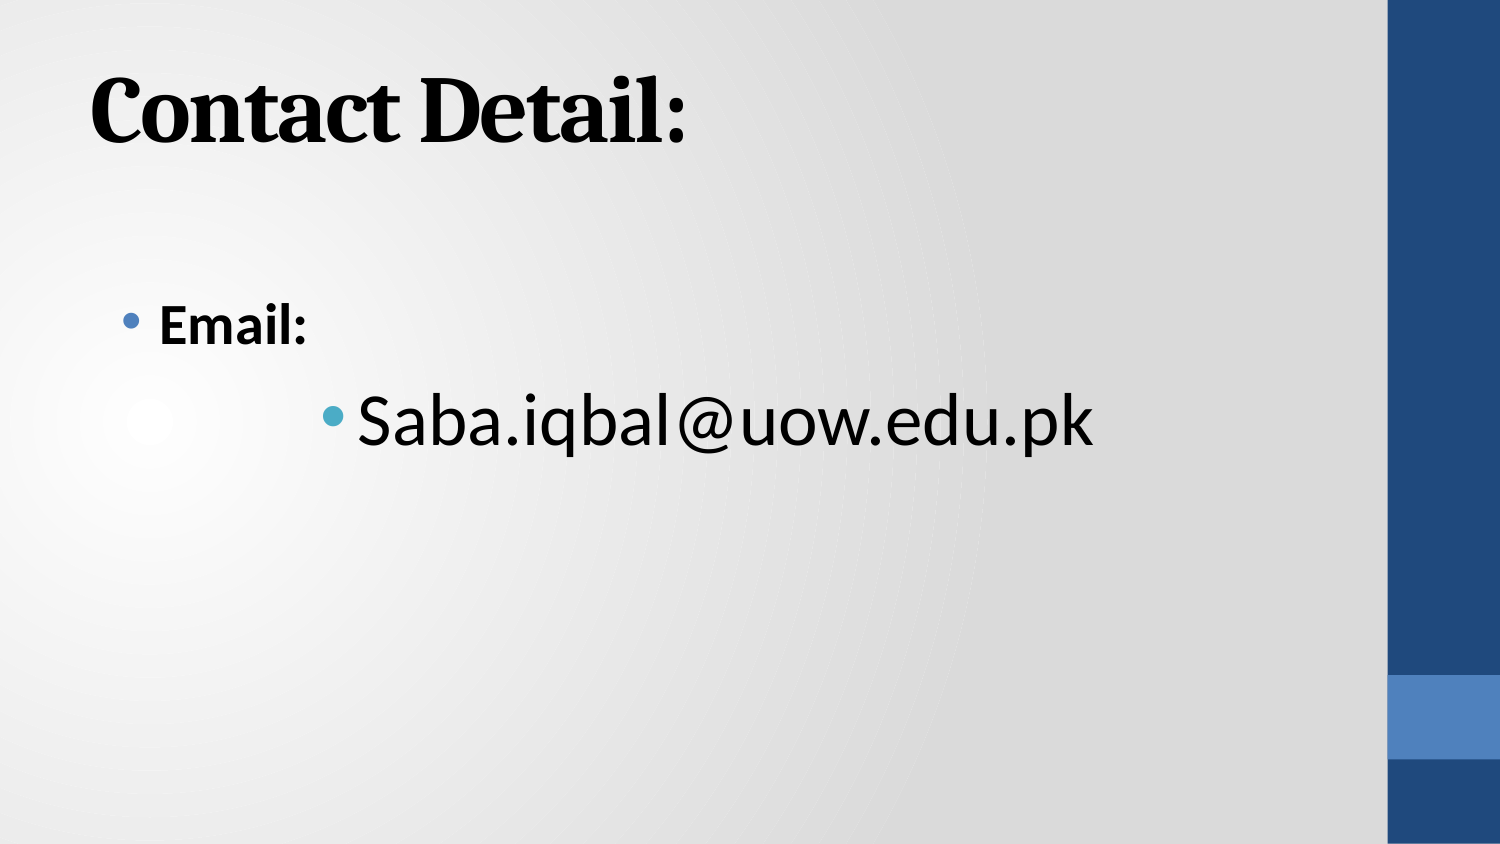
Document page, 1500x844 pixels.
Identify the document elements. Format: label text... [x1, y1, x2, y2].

list Email: Saba.iqbal@uow.edu.pk [87, 196, 1326, 692]
title Contact Detail: [75, 33, 1325, 175]
